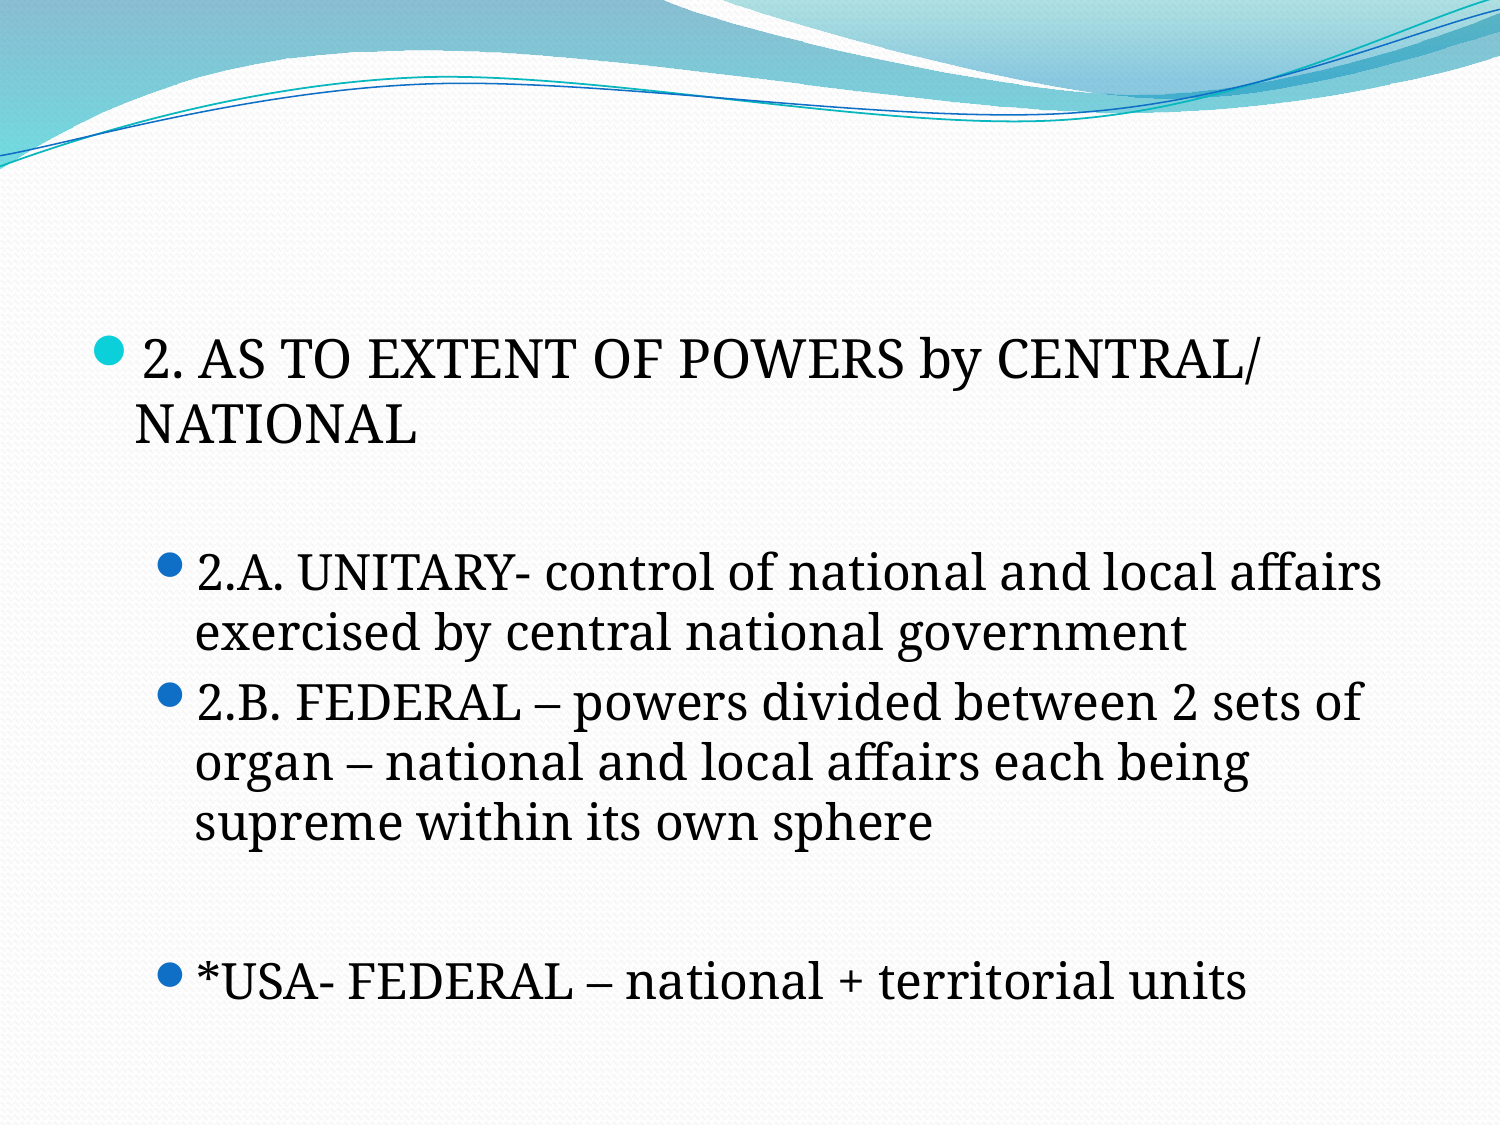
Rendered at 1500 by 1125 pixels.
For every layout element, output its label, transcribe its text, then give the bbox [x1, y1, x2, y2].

list 2. AS TO EXTENT OF POWERS by CENTRAL/ NATIONAL 2.A. UNITARY- control of national and local affairs exercised by central national government 2.B. FEDERAL – powers divided between 2 sets of organ – national and local affairs each being supreme within its own sphere *USA- FEDERAL – national + territorial units [75, 317, 1425, 1038]
